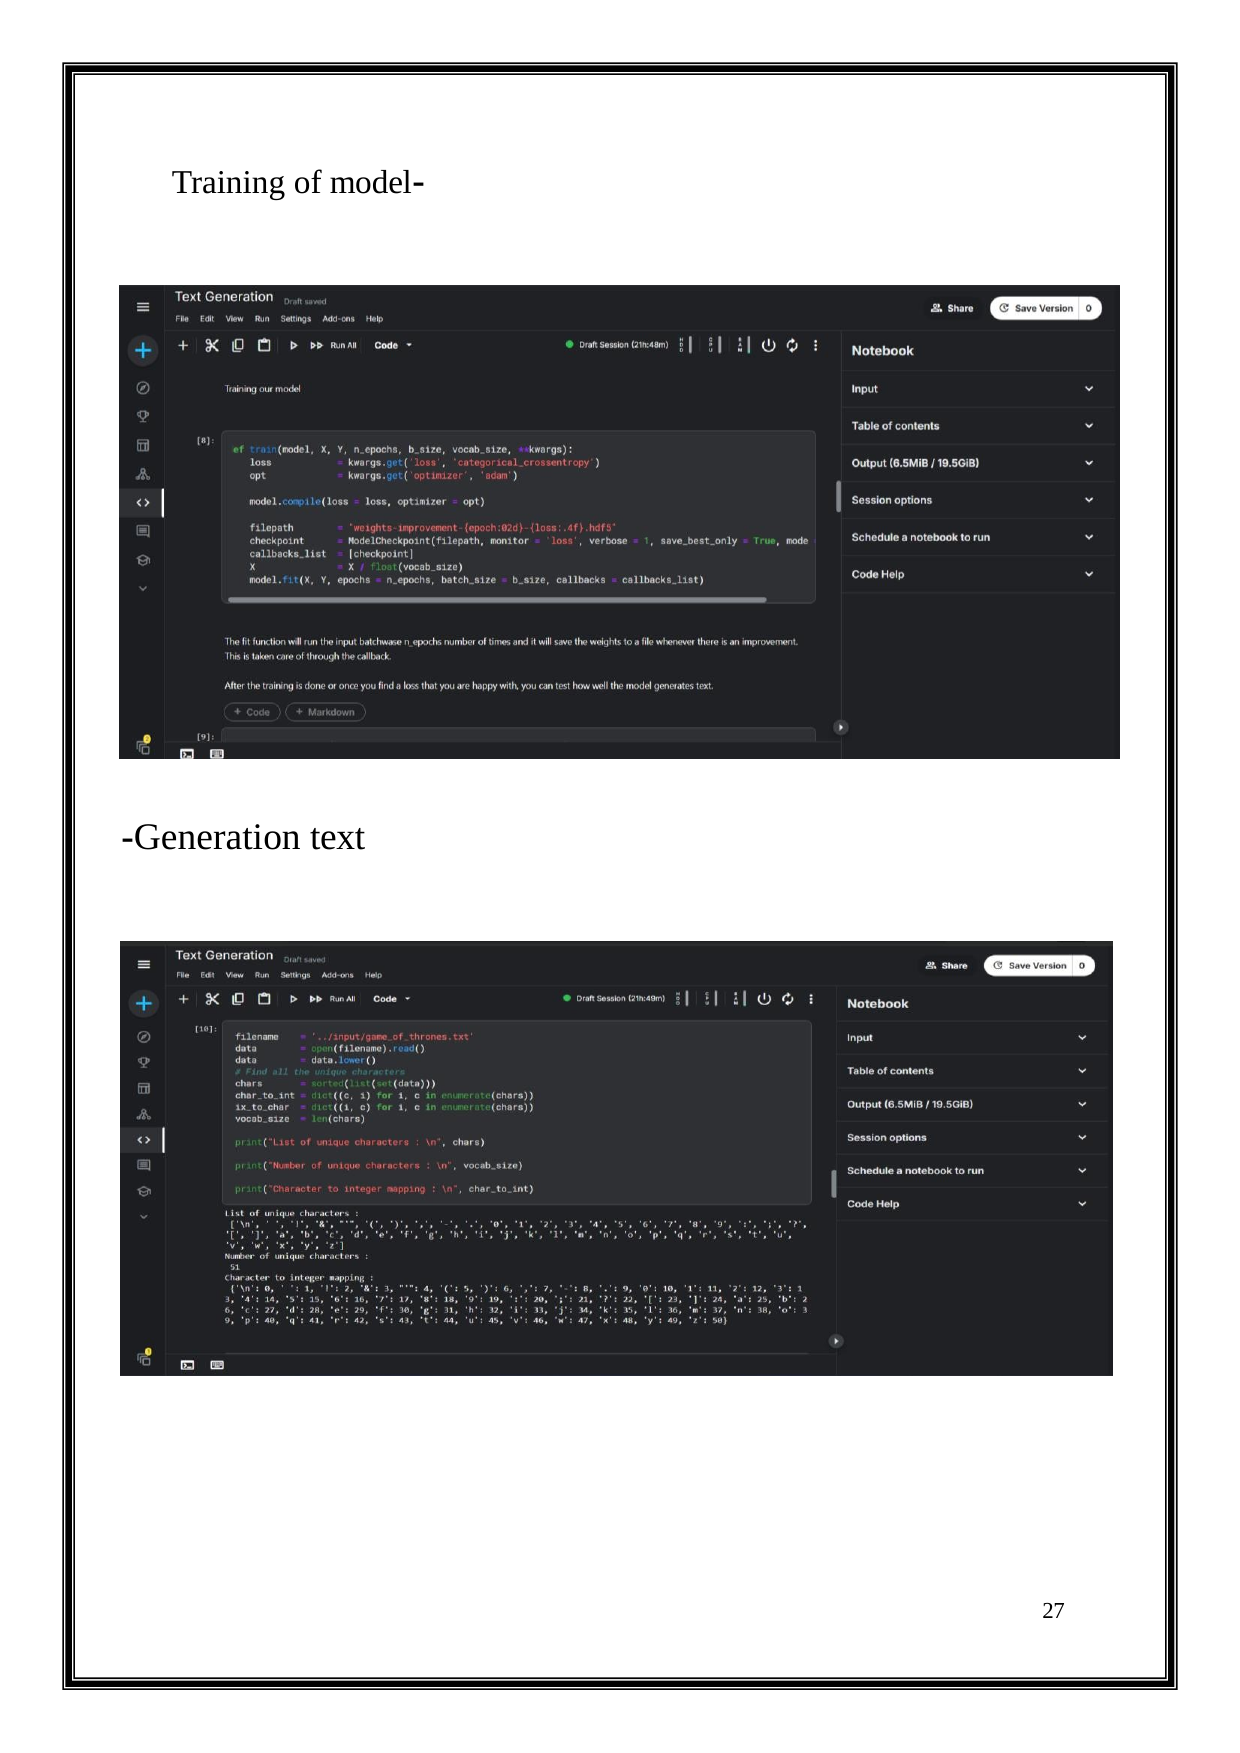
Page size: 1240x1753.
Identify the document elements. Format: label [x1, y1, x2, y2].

text_box [62, 62, 1178, 1691]
